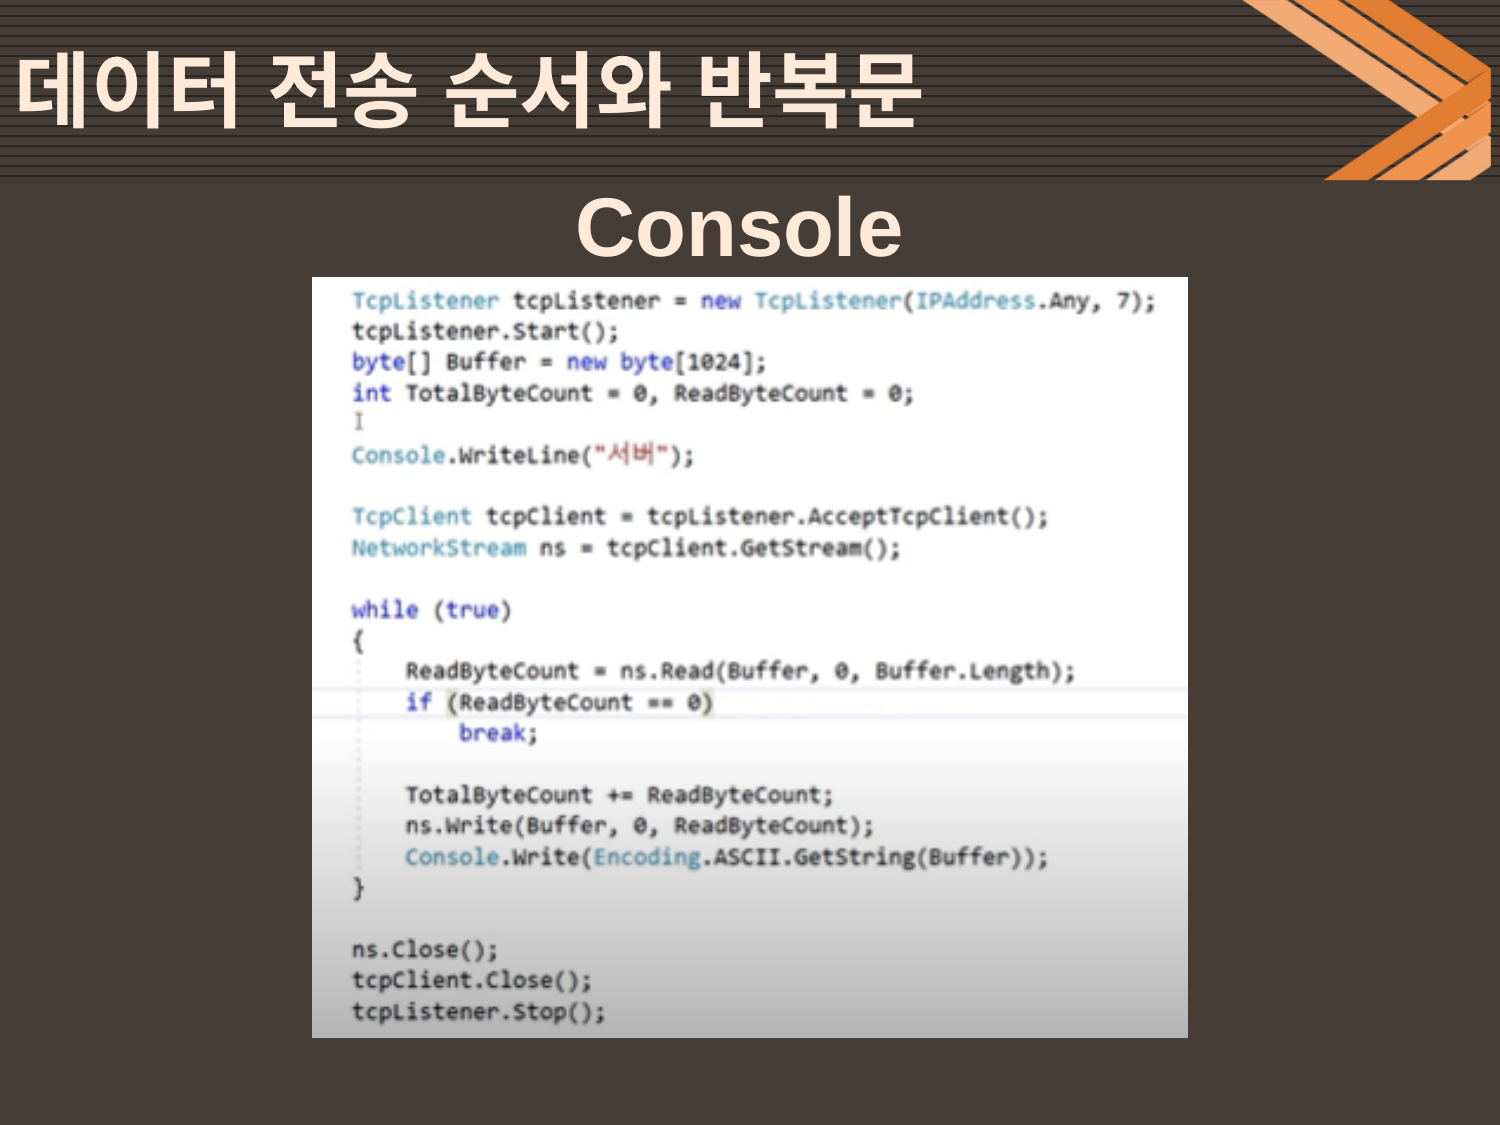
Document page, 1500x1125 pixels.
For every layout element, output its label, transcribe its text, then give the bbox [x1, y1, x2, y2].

picture [0, 176, 1500, 1125]
title 데이터 전송 순서와 반복문 [0, 0, 1500, 176]
text_box Console [560, 175, 984, 272]
